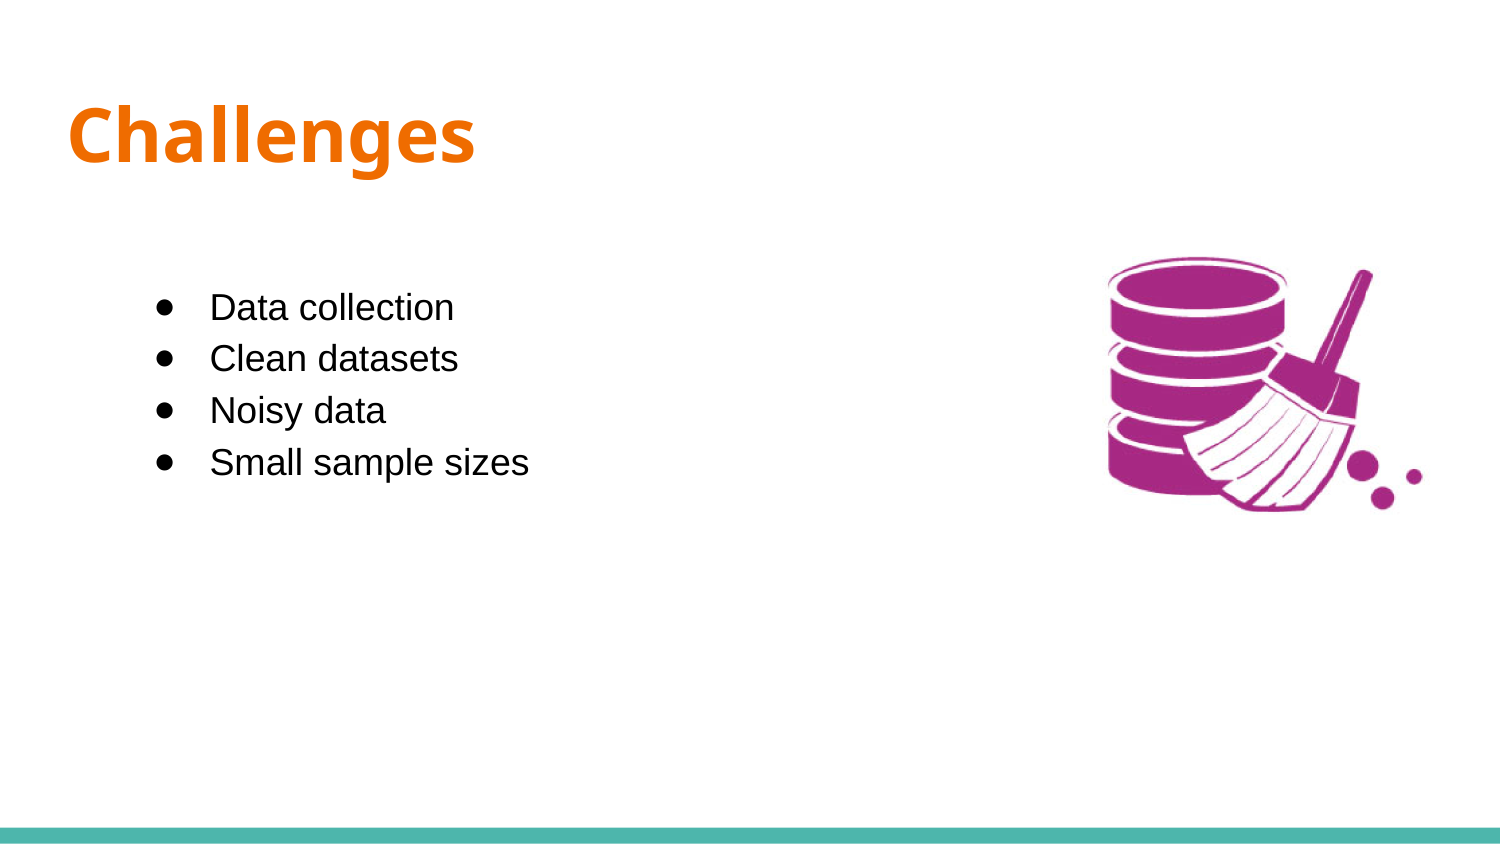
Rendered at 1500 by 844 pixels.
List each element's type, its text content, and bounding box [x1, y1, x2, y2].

title Challenges [51, 72, 1449, 189]
picture [1008, 206, 1479, 546]
list Data collection Clean datasets Noisy data Small sample sizes [119, 260, 1381, 712]
